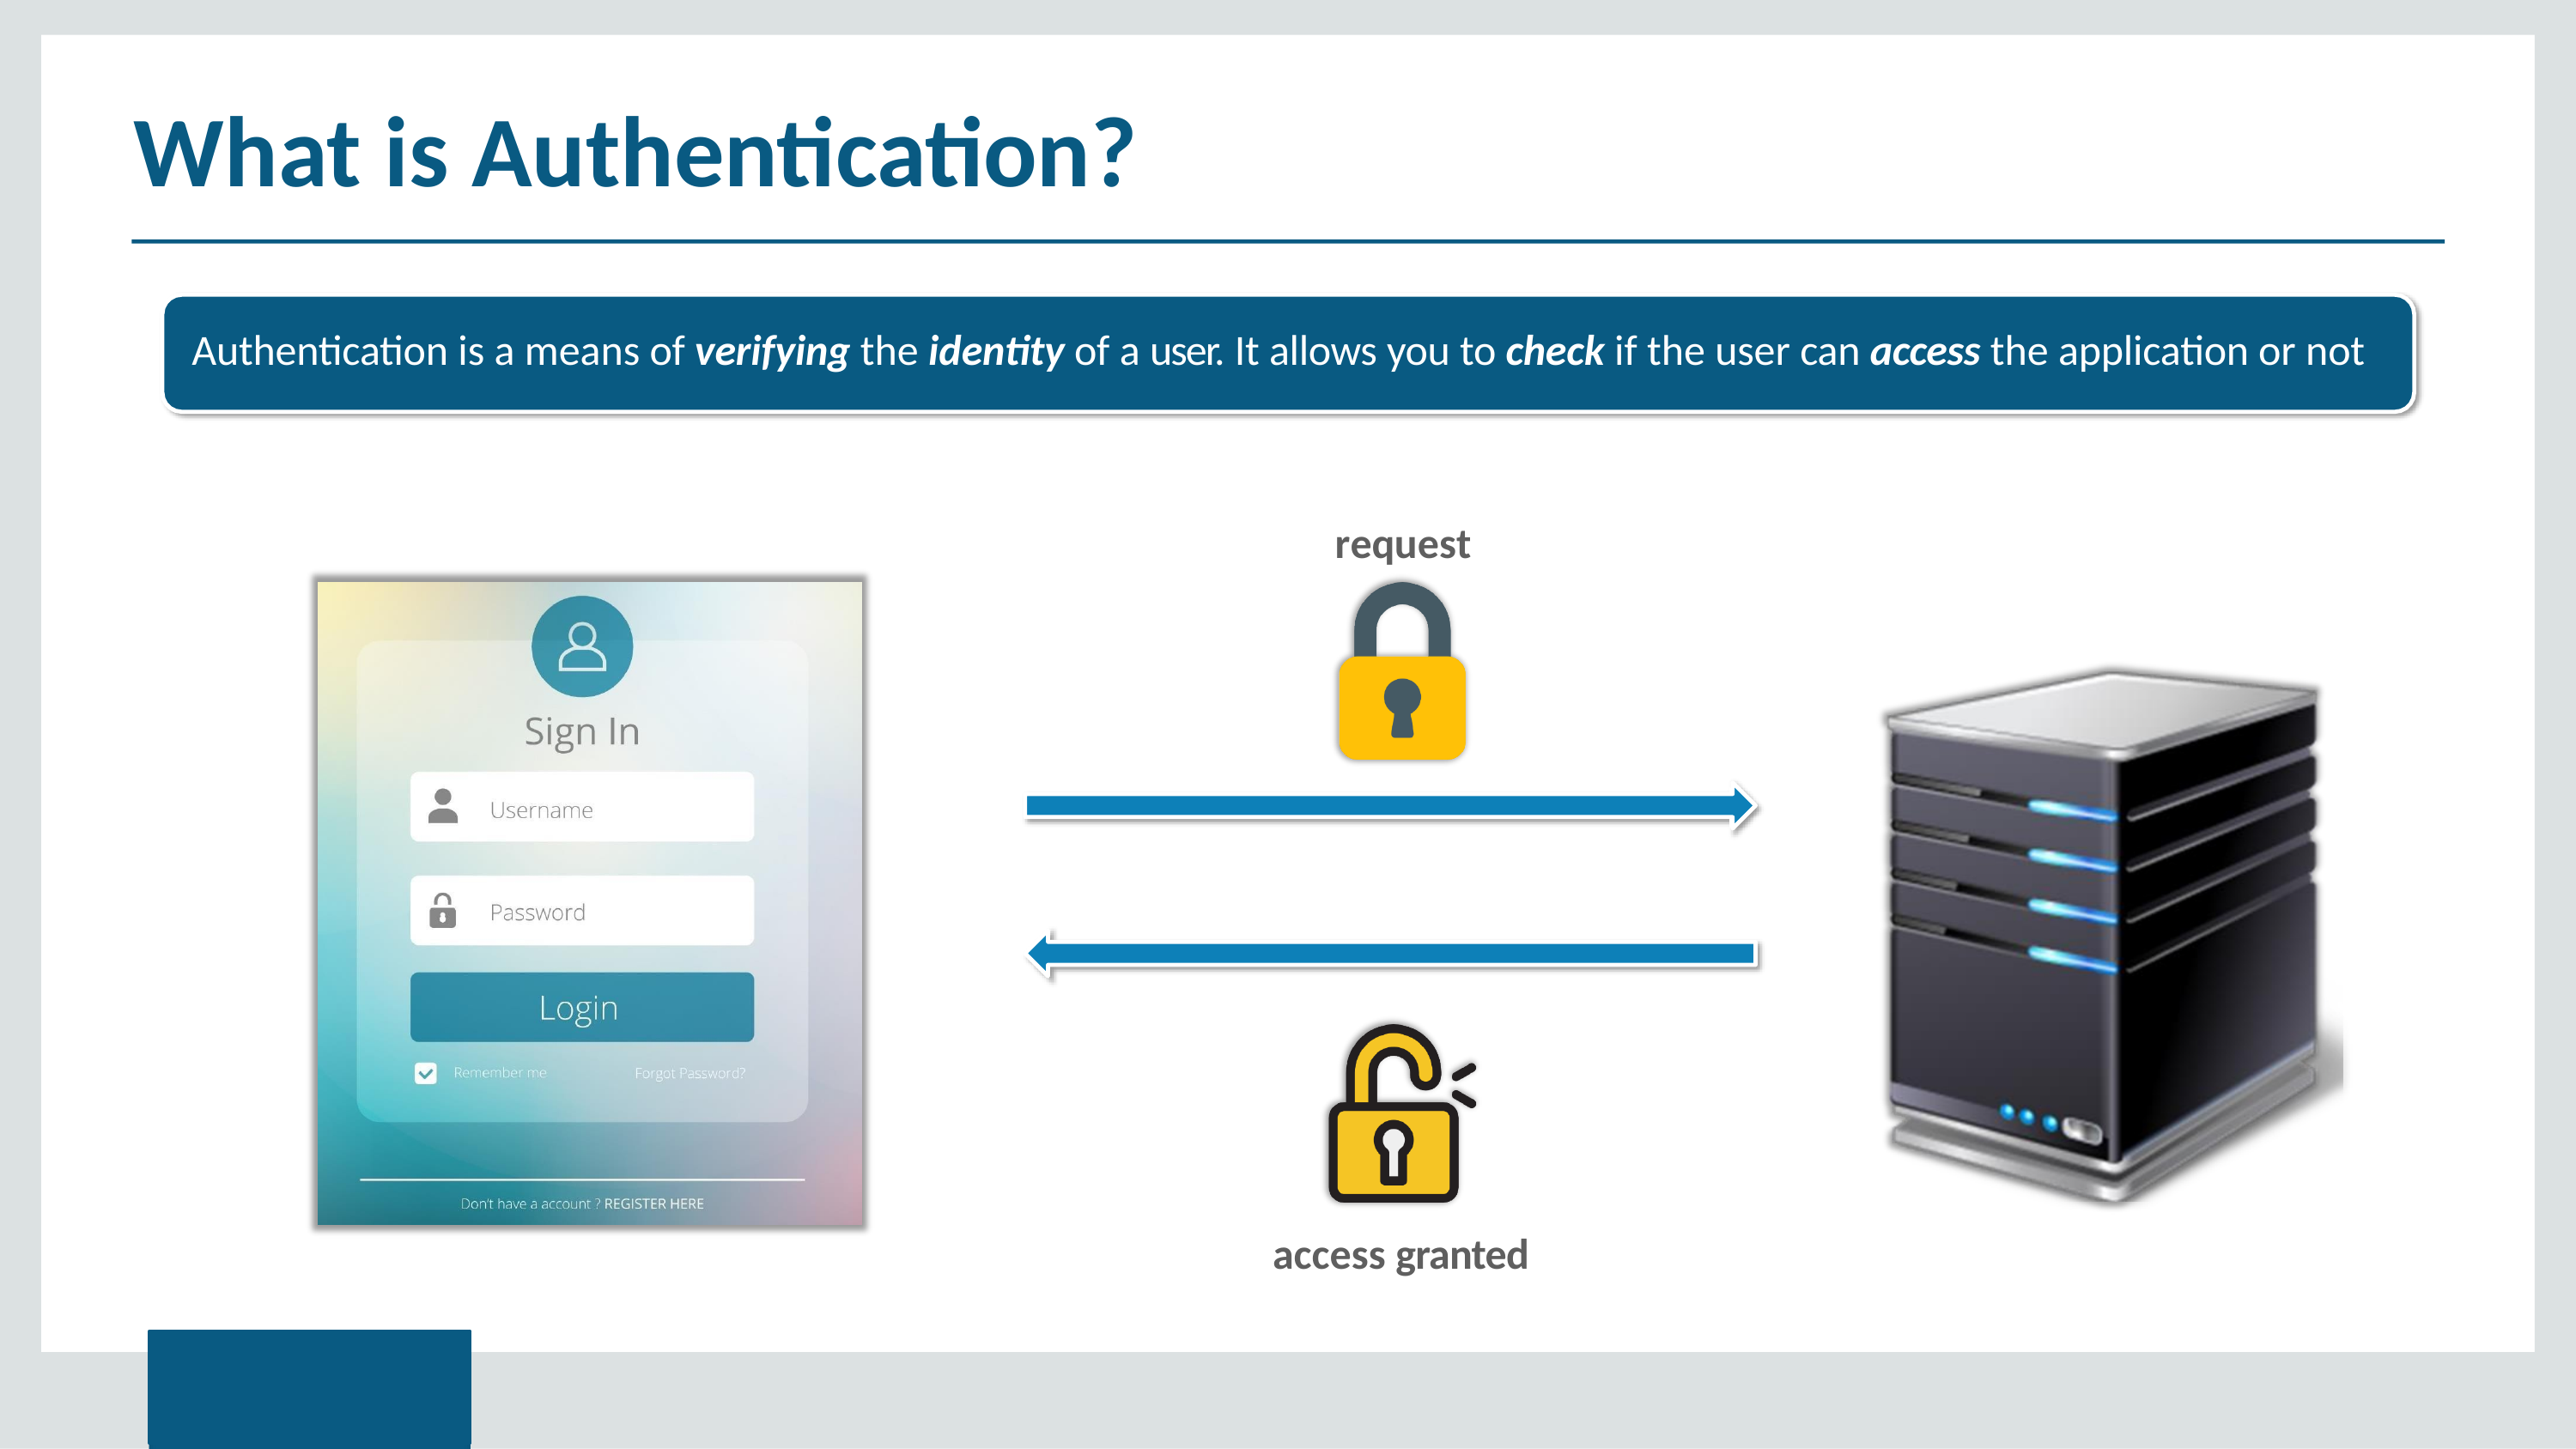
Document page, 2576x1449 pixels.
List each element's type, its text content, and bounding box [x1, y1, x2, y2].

text_box access granted [1271, 1224, 1532, 1278]
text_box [1313, 1016, 1492, 1212]
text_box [1020, 778, 1767, 841]
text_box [1020, 925, 1767, 989]
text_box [1313, 573, 1492, 769]
title What is Authentication? [131, 84, 1143, 329]
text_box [147, 1329, 472, 1446]
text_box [1865, 645, 2353, 1215]
text_box request [1333, 513, 1472, 567]
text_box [158, 292, 2427, 424]
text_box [304, 567, 875, 1239]
